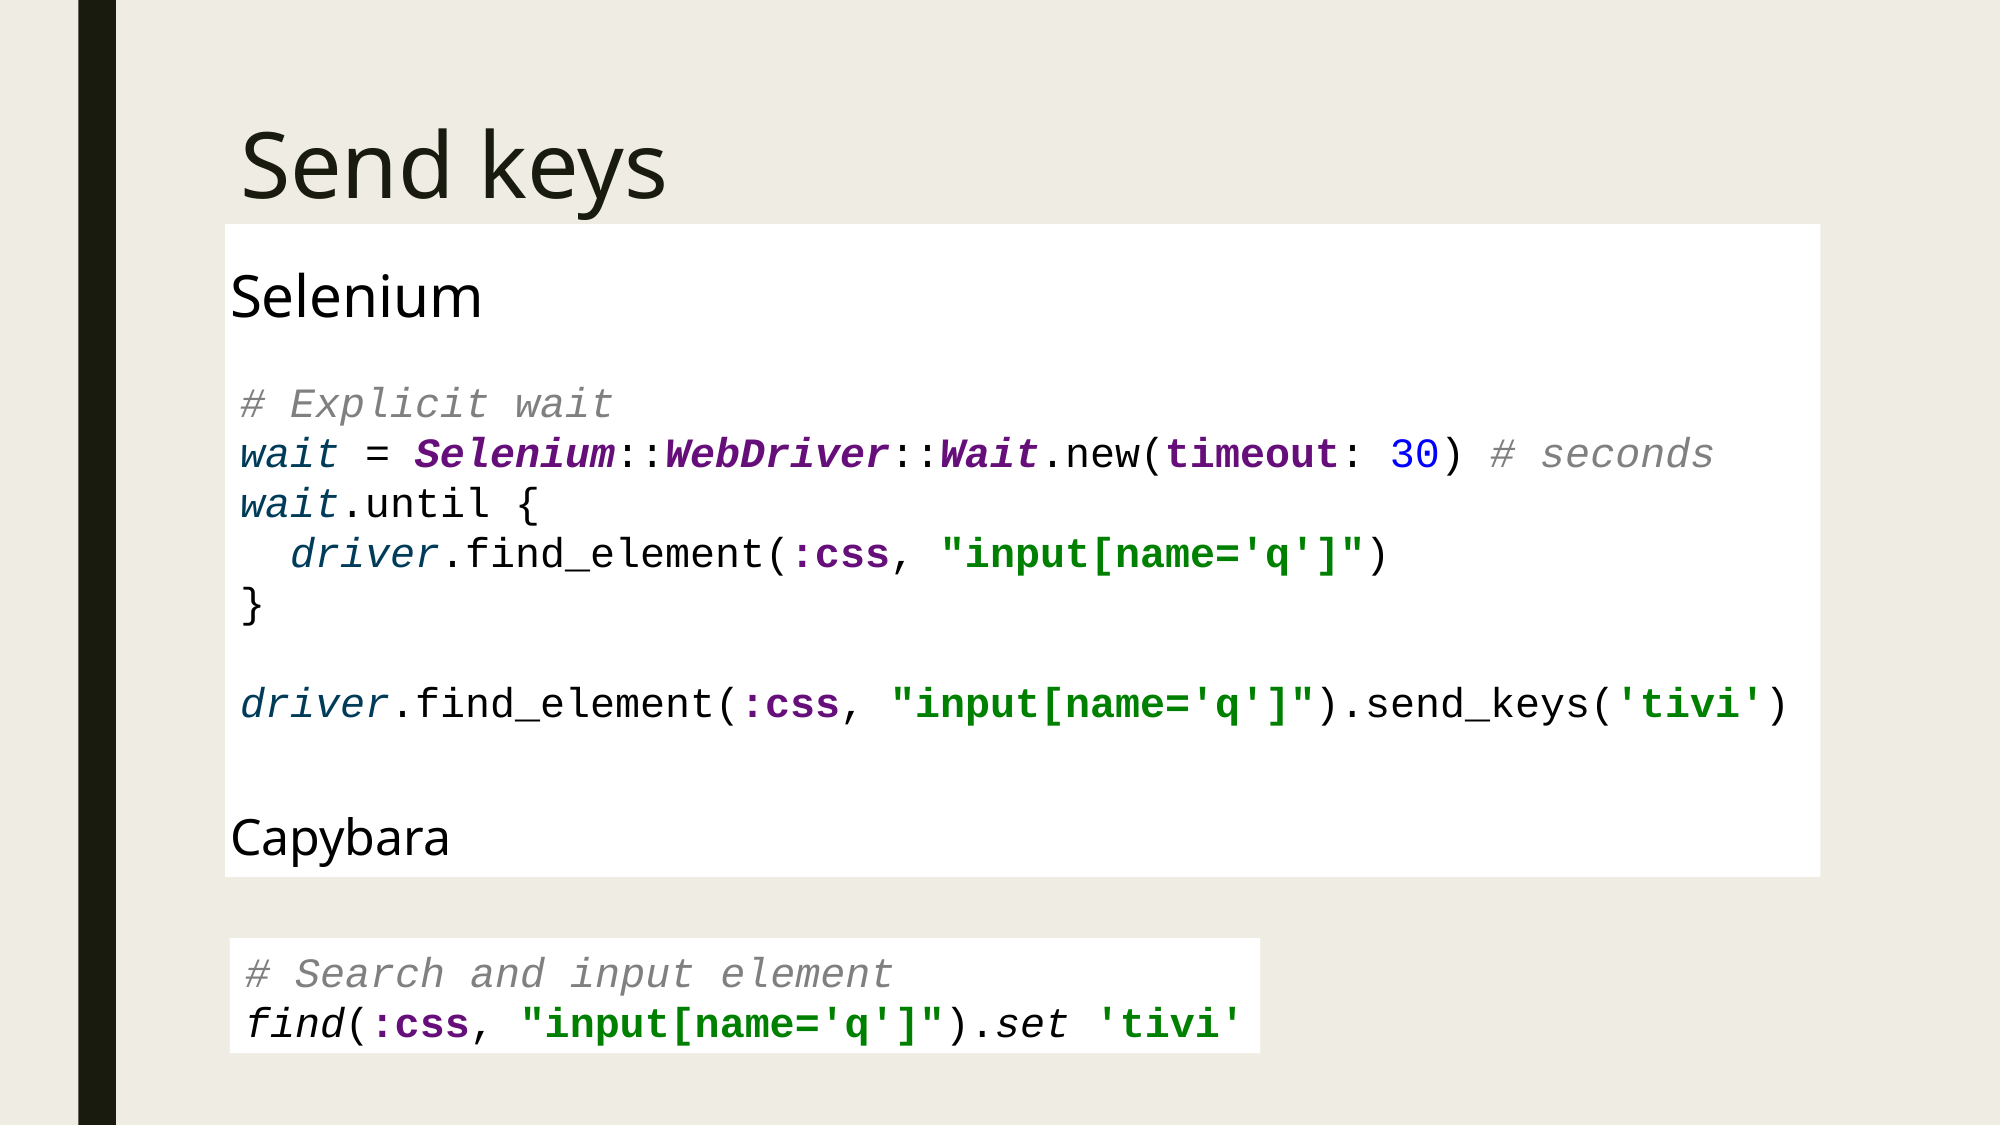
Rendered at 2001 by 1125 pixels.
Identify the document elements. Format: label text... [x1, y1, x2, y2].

title Send keys [225, 112, 1800, 224]
text_box Capybara [215, 798, 466, 874]
text_box # Search and input element find(:css, "input[name='q']").set 'tivi' [229, 938, 1261, 1054]
text_box Selenium [215, 251, 499, 337]
list # Explicit wait wait = Selenium::WebDriver::Wait.new(timeout: 30) # seconds wait.until { driver.find_element(:css, "input[name='q']") } driver.find_element(:css, "input[name='q']").send_keys('tivi') [225, 224, 1821, 877]
